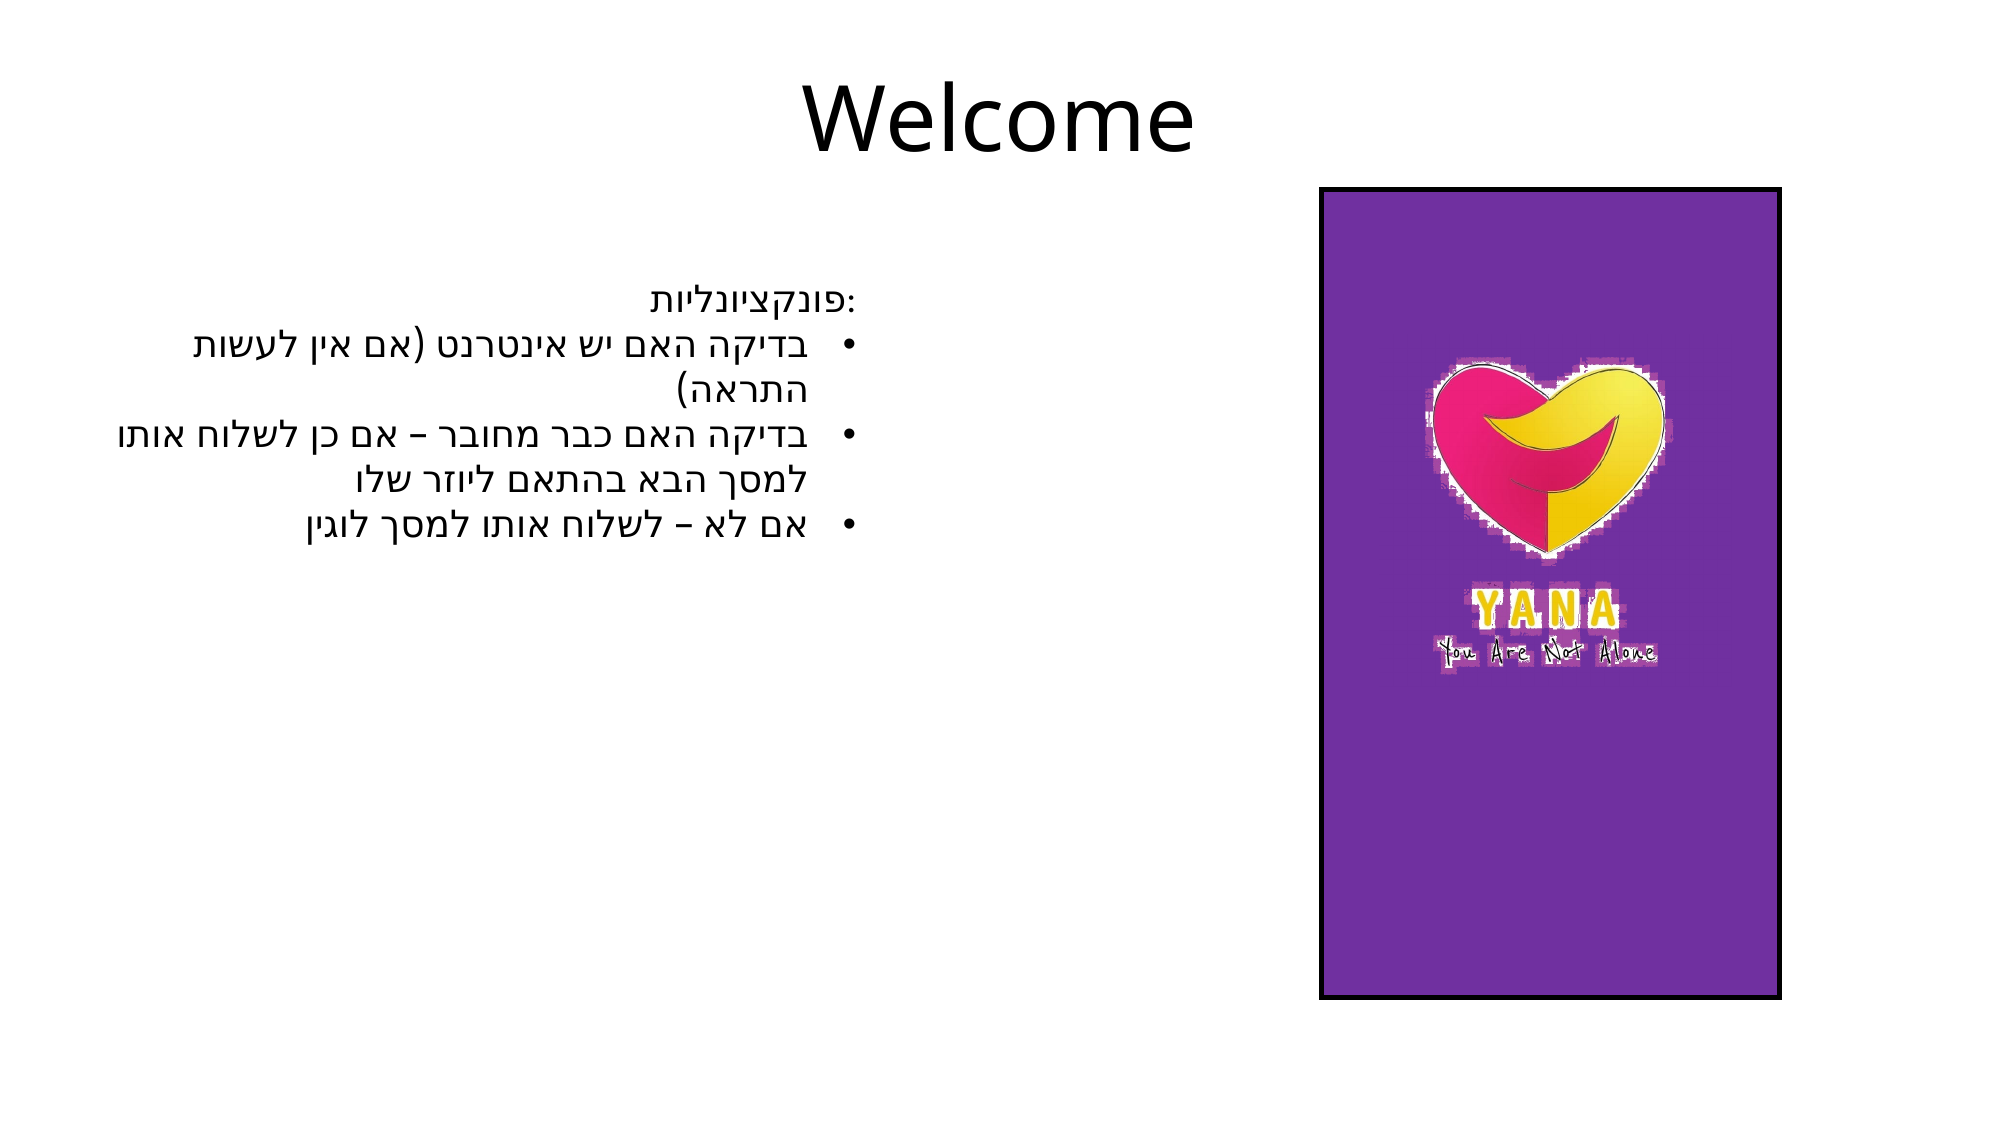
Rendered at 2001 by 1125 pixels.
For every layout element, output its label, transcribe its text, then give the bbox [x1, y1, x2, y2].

text_box [1321, 188, 1780, 999]
picture [1379, 334, 1732, 687]
text_box פונקציונליות: בדיקה האם יש אינטרנט (אם אין לעשות התראה) בדיקה האם כבר מחובר – אם כן לשלוח אותו למסך הבא בהתאם ליוזר שלו אם לא – לשלוח אותו למסך לוגין [91, 268, 871, 553]
title Welcome [137, 13, 1863, 231]
